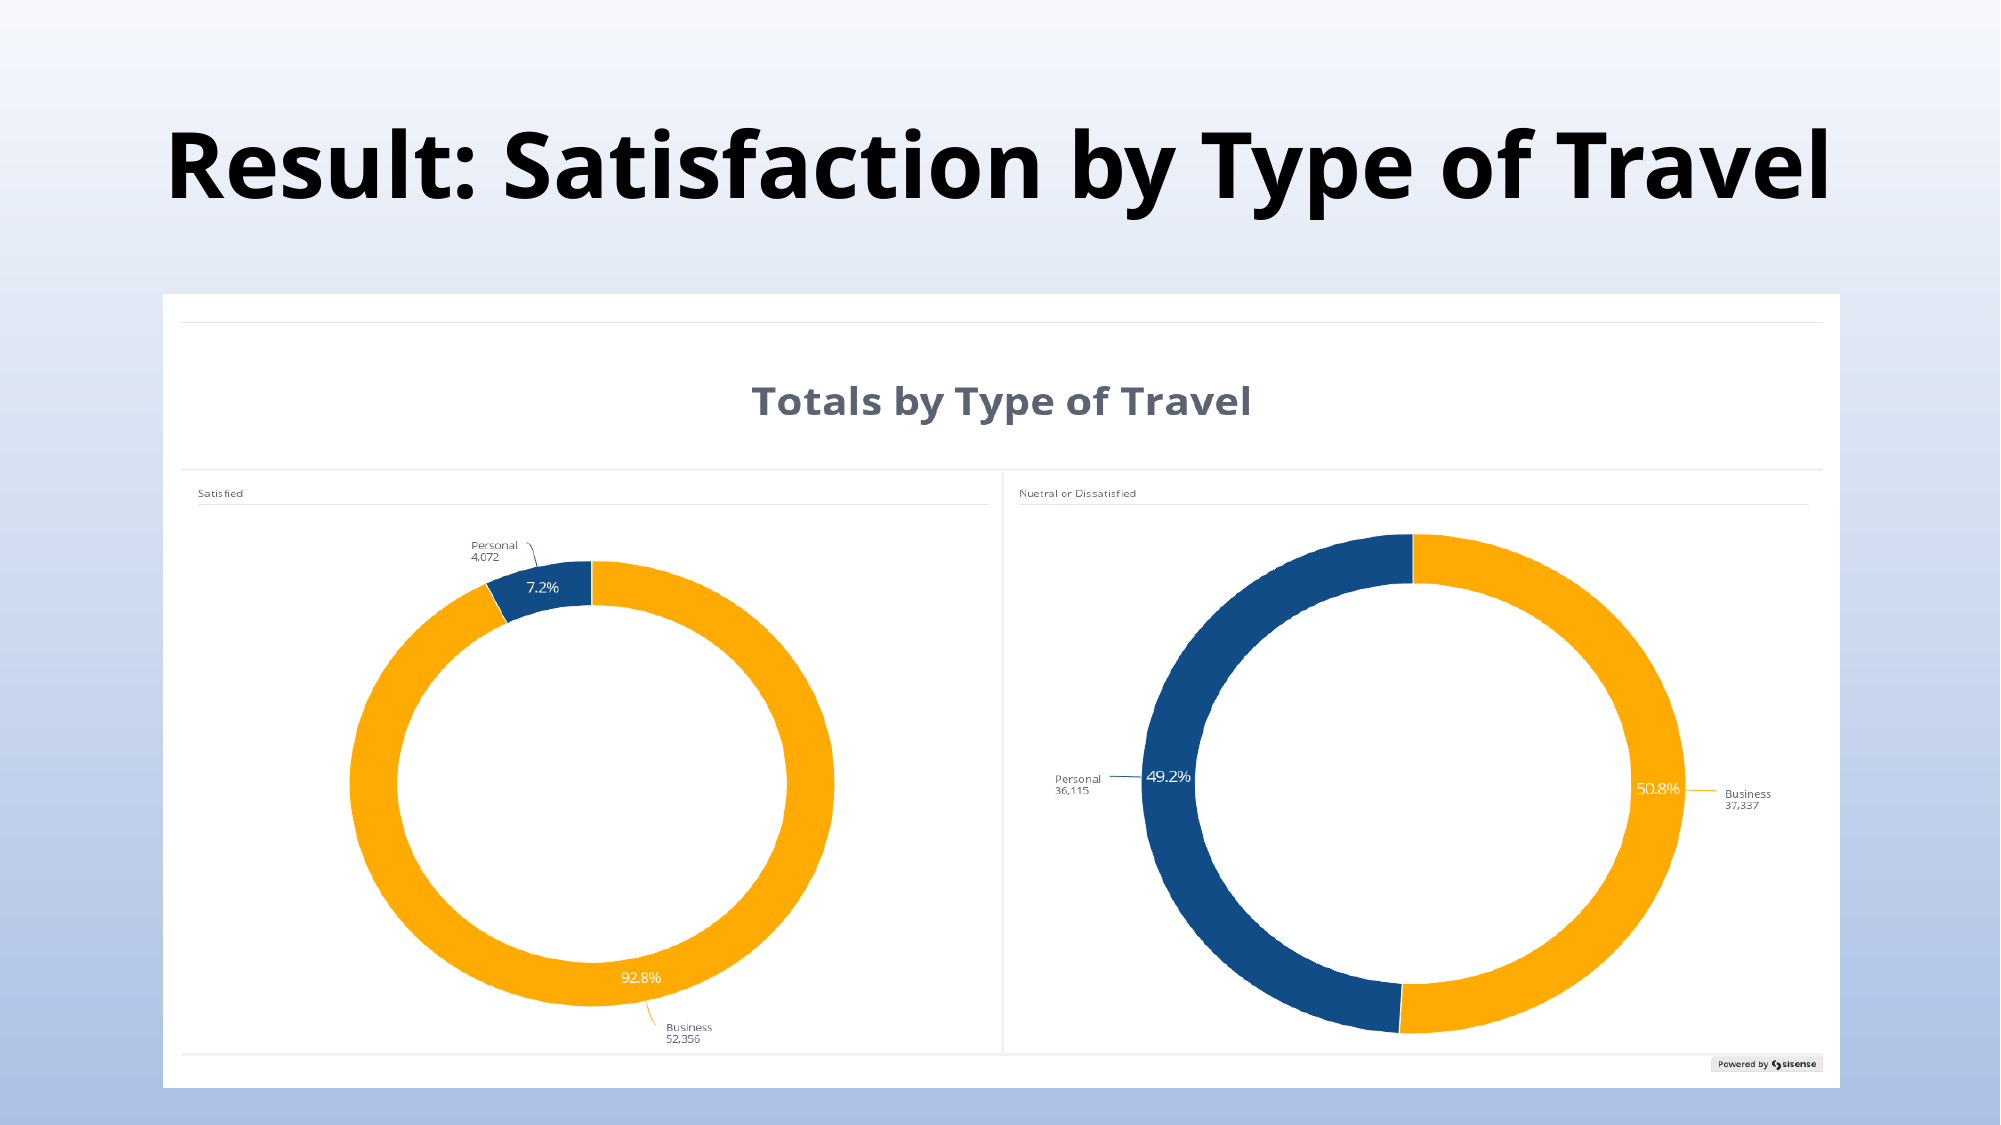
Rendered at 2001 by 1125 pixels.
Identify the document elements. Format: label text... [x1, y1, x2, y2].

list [163, 294, 1840, 1088]
title Result: Satisfaction by Type of Travel [137, 59, 1863, 278]
